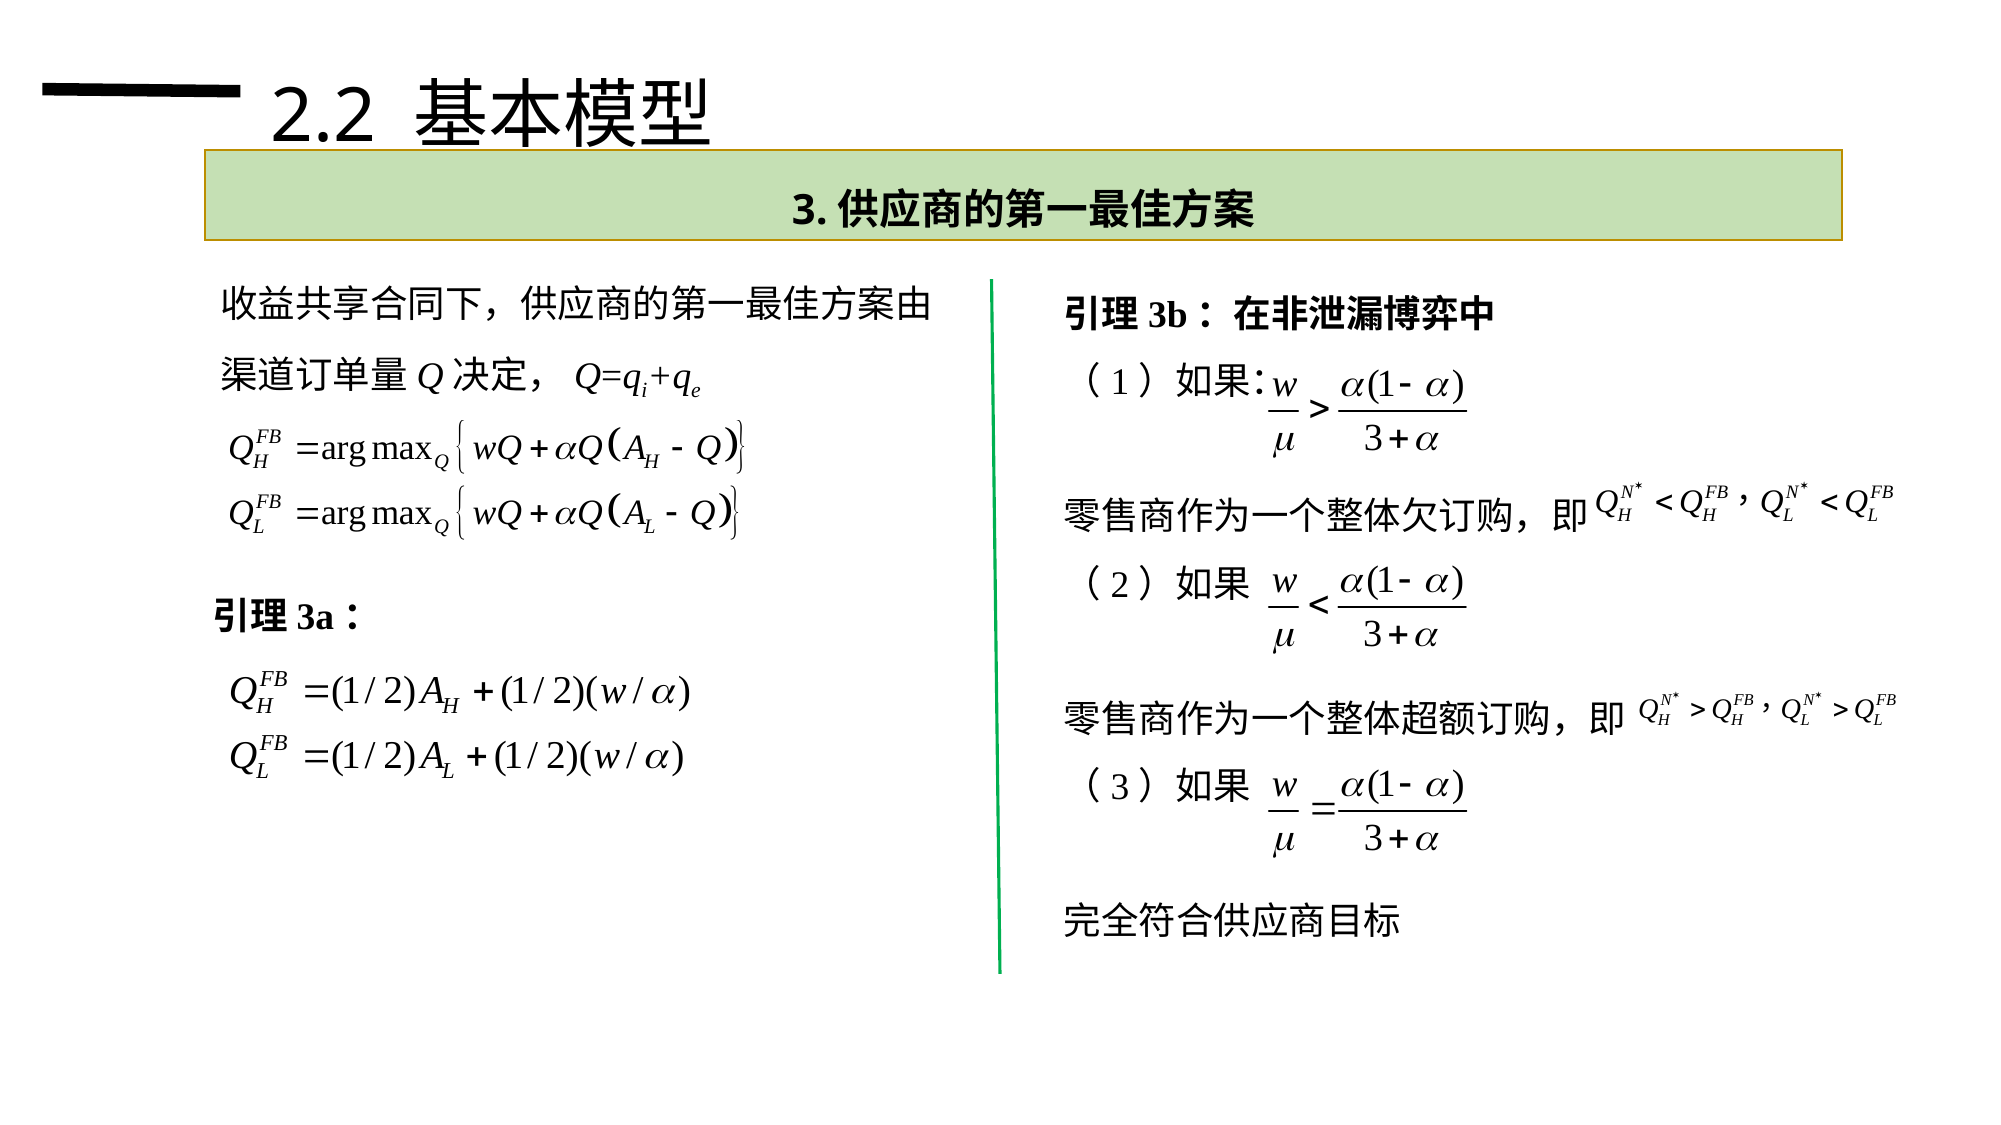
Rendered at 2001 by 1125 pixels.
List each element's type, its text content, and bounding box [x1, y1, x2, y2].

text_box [1262, 359, 1474, 466]
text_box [991, 278, 1000, 974]
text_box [223, 661, 700, 787]
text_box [1262, 759, 1474, 865]
text_box 收益共享合同下，供应商的第一最佳方案由渠道订单量Q决定，Q=qi+qe [205, 250, 951, 477]
text_box 引理3a： [198, 562, 396, 645]
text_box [223, 420, 756, 546]
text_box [1634, 682, 1902, 733]
text_box 3.供应商的第一最佳方案 [204, 149, 1843, 241]
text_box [1590, 471, 1901, 530]
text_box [1262, 555, 1474, 662]
text_box 引理3b：在非泄漏博弈中 （1）如果： 零售商作为一个整体欠订购，即 （2）如果 零售商作为一个整体超额订购，即 （3）如果 完全符合供应商目标 [1049, 259, 1667, 1018]
text_box 2.2 基本模型 [255, 14, 983, 149]
